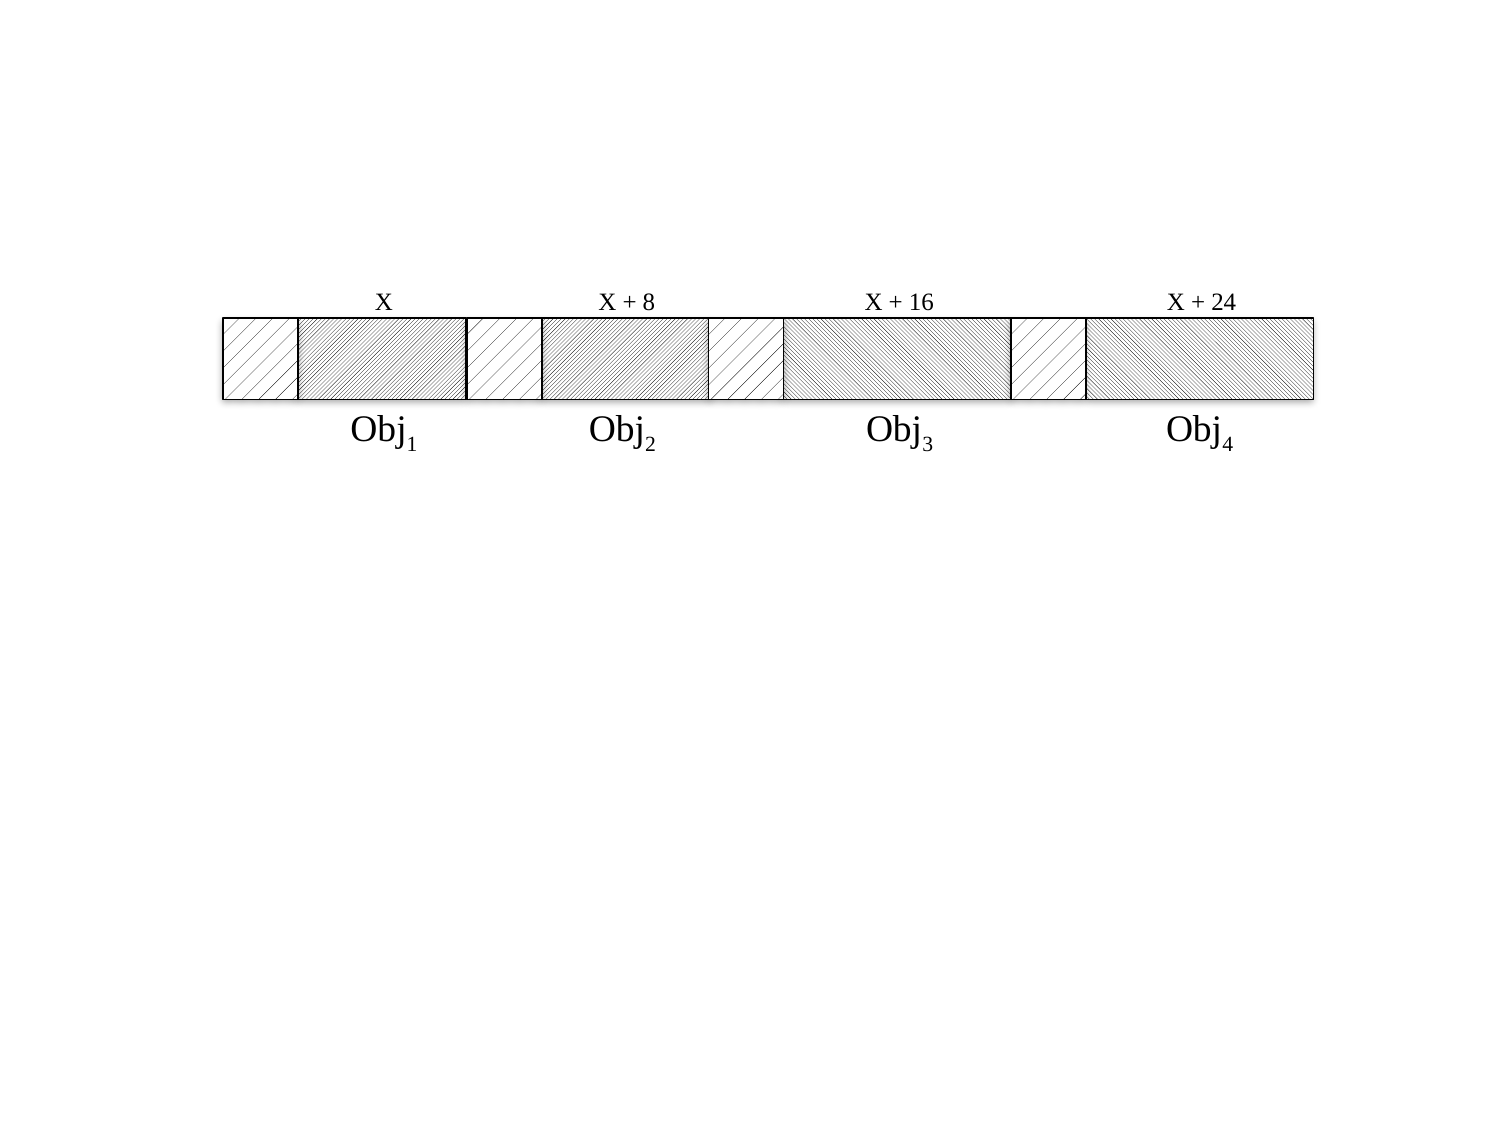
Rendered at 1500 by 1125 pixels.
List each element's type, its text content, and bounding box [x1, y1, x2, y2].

text_box [1010, 317, 1087, 400]
text_box Obj4 [1151, 396, 1249, 463]
text_box [1087, 317, 1314, 400]
text_box [708, 317, 784, 400]
text_box X + 16 [849, 278, 950, 323]
text_box X [360, 278, 408, 323]
text_box X + 24 [1152, 278, 1252, 323]
text_box Obj2 [574, 396, 672, 463]
text_box Obj1 [335, 396, 433, 463]
text_box [299, 317, 465, 400]
text_box [222, 317, 299, 400]
text_box [543, 317, 707, 400]
text_box Obj3 [851, 396, 949, 463]
text_box X + 8 [583, 278, 671, 323]
text_box [466, 317, 543, 400]
text_box [785, 317, 1009, 400]
